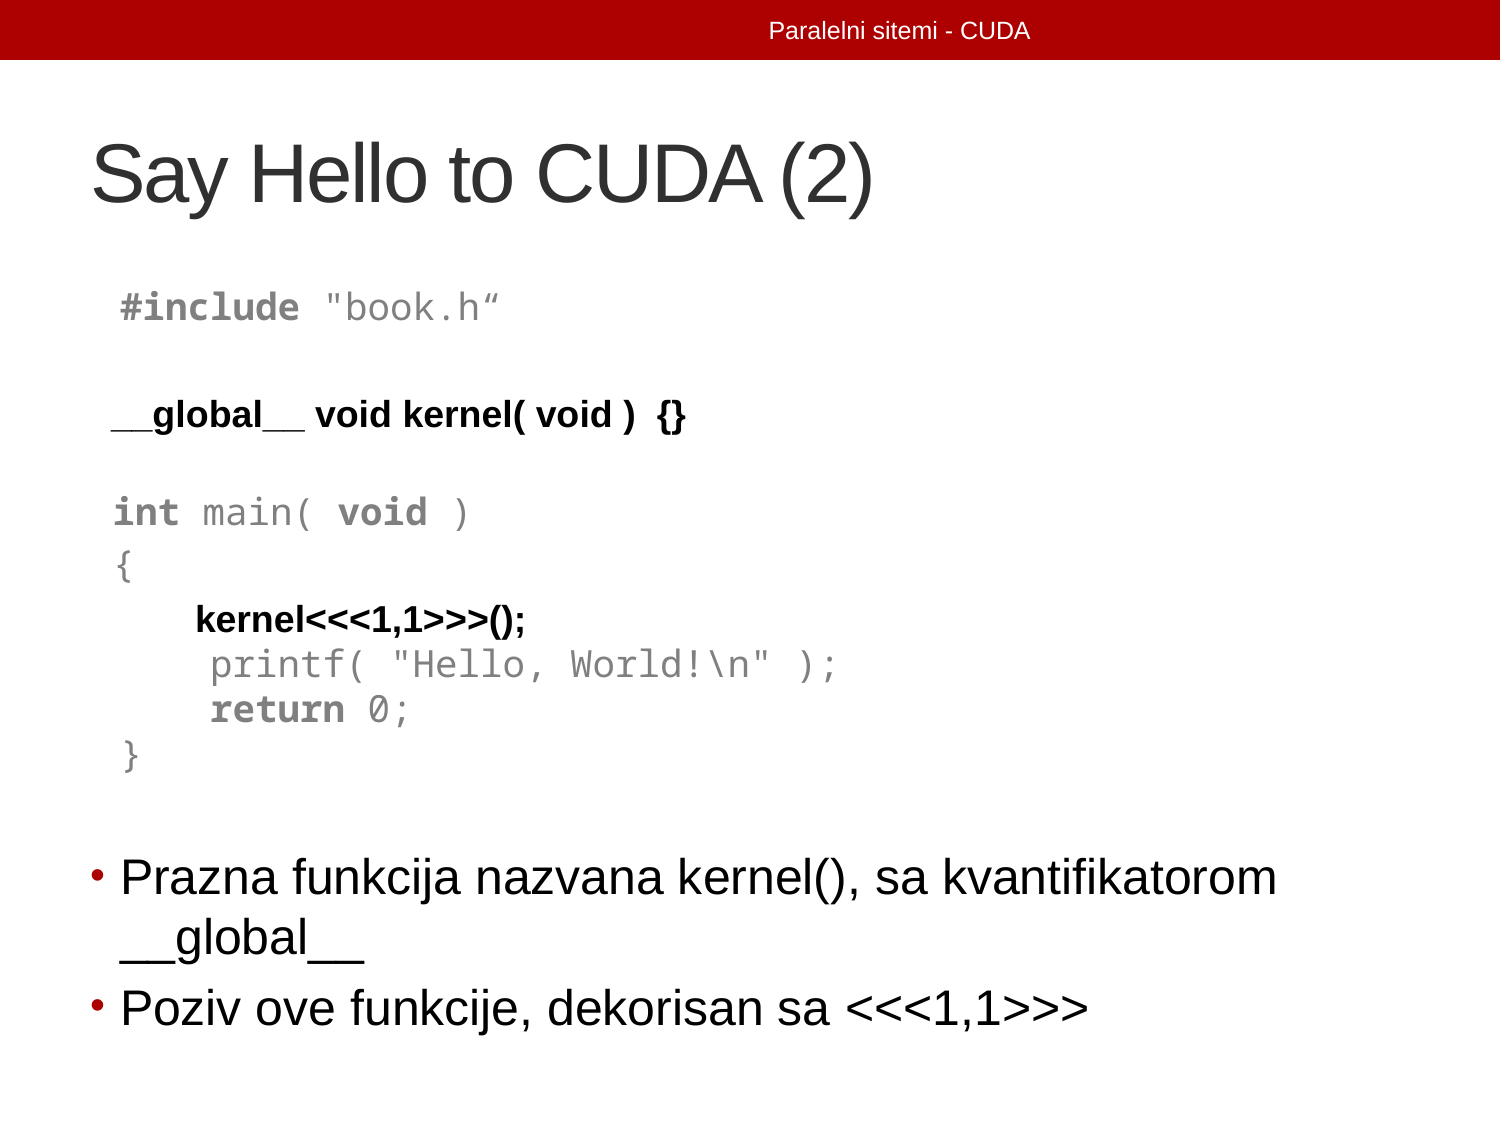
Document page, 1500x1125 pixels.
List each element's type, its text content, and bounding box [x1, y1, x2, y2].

list #include "book.h“ __global__ void kernel( void ) {} int main( void ) { kernel<<<1,1>>>(); printf( "Hello, World!\n" ); return 0; } Prazna funkcija nazvana kernel(), sa kvantifikatorom __global__ Poziv ove funkcije, dekorisan sa <<<1,1>>> [75, 262, 1425, 1063]
footer Paralelni sitemi - CUDA [562, 3, 1238, 57]
title Say Hello to CUDA (2) [75, 87, 1425, 250]
